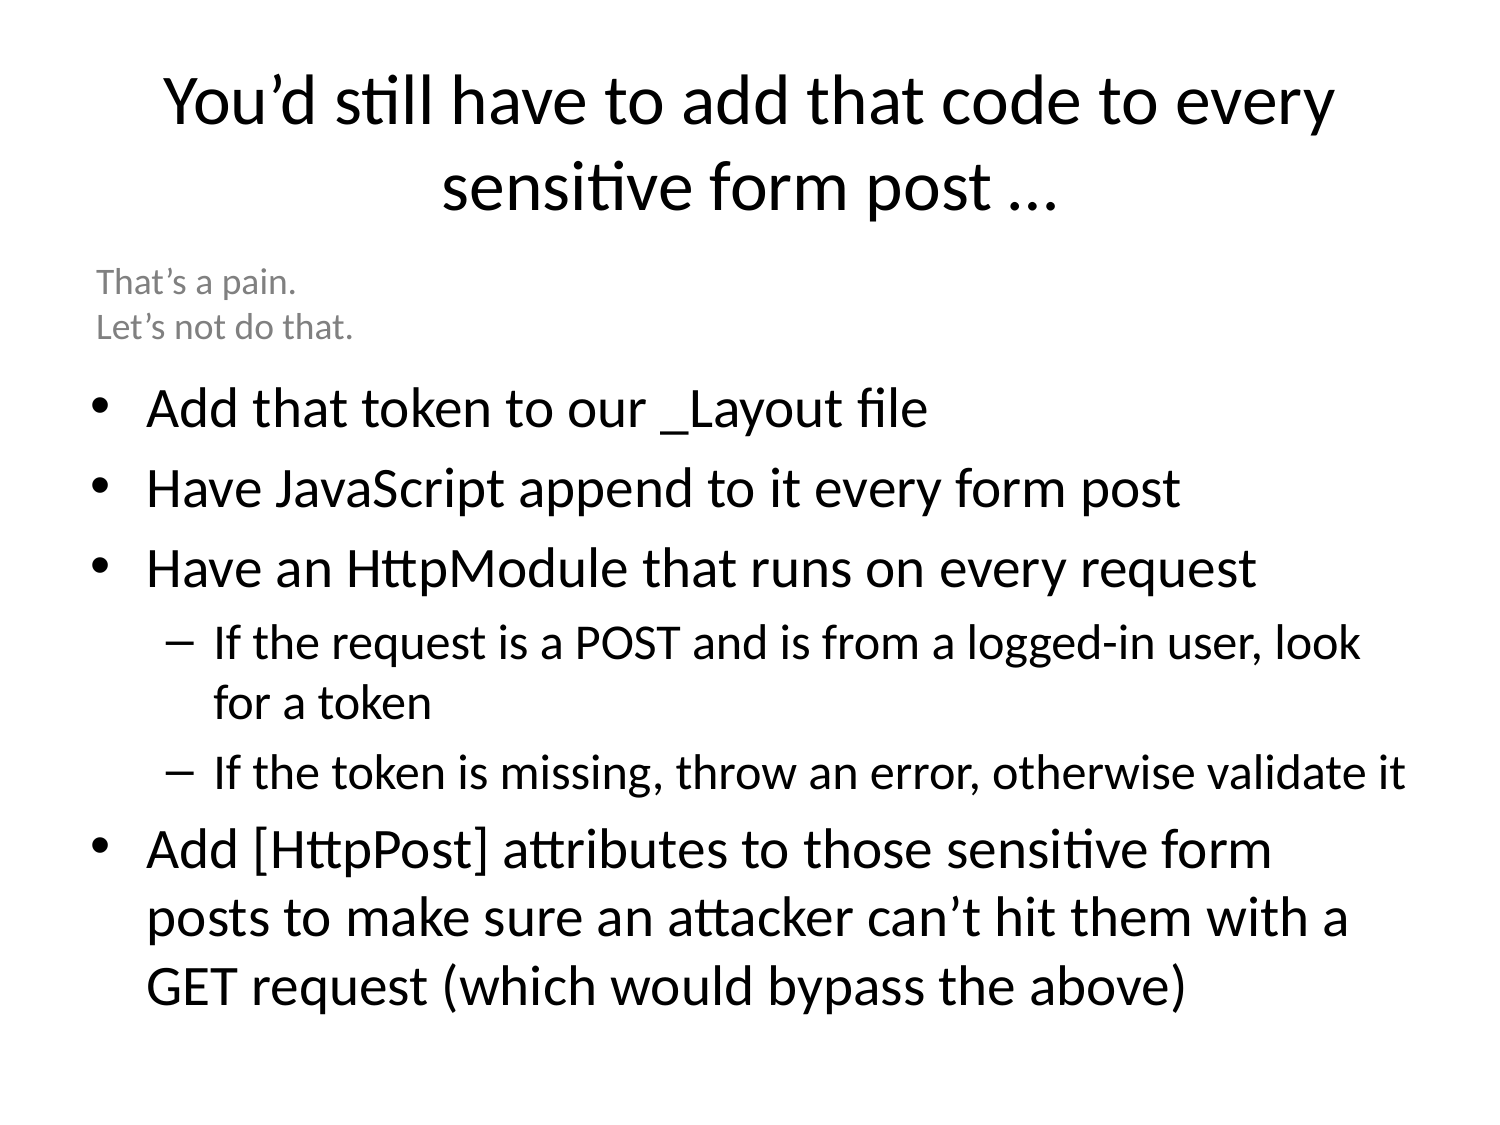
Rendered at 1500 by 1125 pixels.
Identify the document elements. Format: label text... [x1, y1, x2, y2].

title You’d still have to add that code to every sensitive form post … [75, 45, 1425, 233]
text_box That’s a pain. Let’s not do that. [81, 249, 1394, 355]
list Add that token to our _Layout file Have JavaScript append to it every form post Have an HttpModule that runs on every request If the request is a POST and is from a logged-in user, look for a token If the token is missing, throw an error, otherwise validate it Add [HttpPost] attributes to those sensitive form posts to make sure an attacker can’t hit them with a GET request (which would bypass the above) [75, 362, 1425, 1063]
